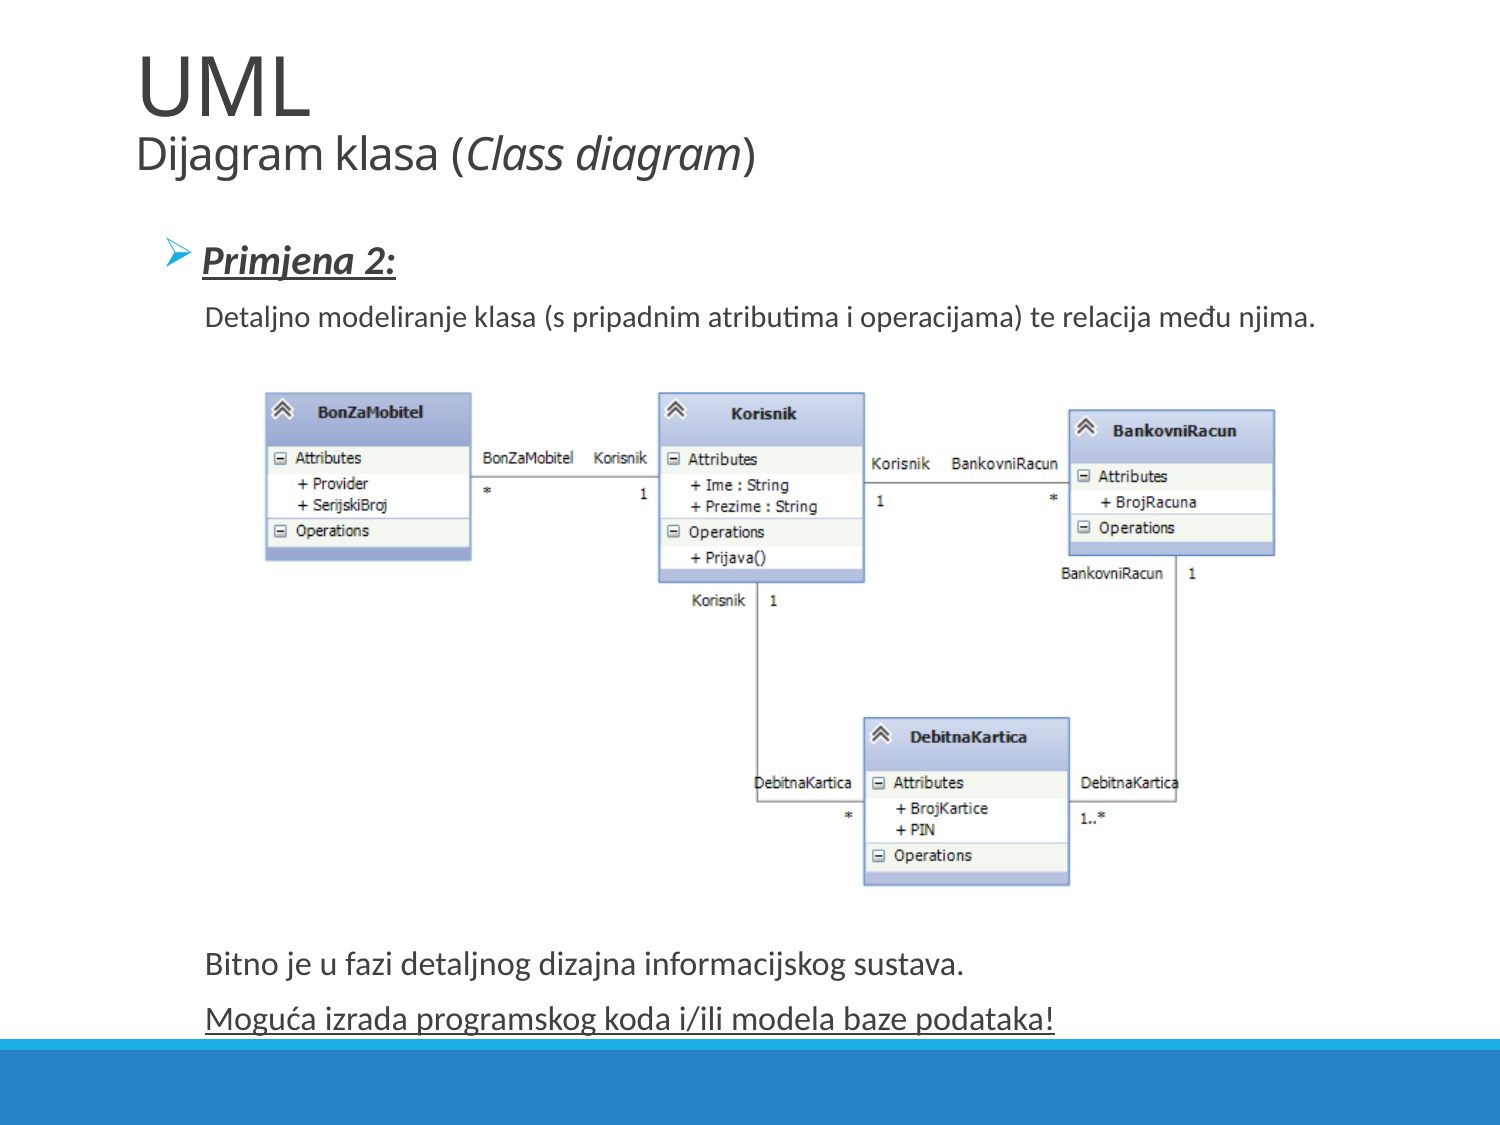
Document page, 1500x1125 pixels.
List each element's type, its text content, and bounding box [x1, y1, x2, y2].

title UML Dijagram klasa (Class diagram) [135, 40, 1373, 190]
list Primjena 2: Detaljno modeliranje klasa (s pripadnim atributima i operacijama) te relacija među njima. Bitno je u fazi detaljnog dizajna informacijskog sustava. Moguća izrada programskog koda i/ili modela baze podataka! [162, 221, 1373, 1045]
picture [249, 383, 1285, 902]
